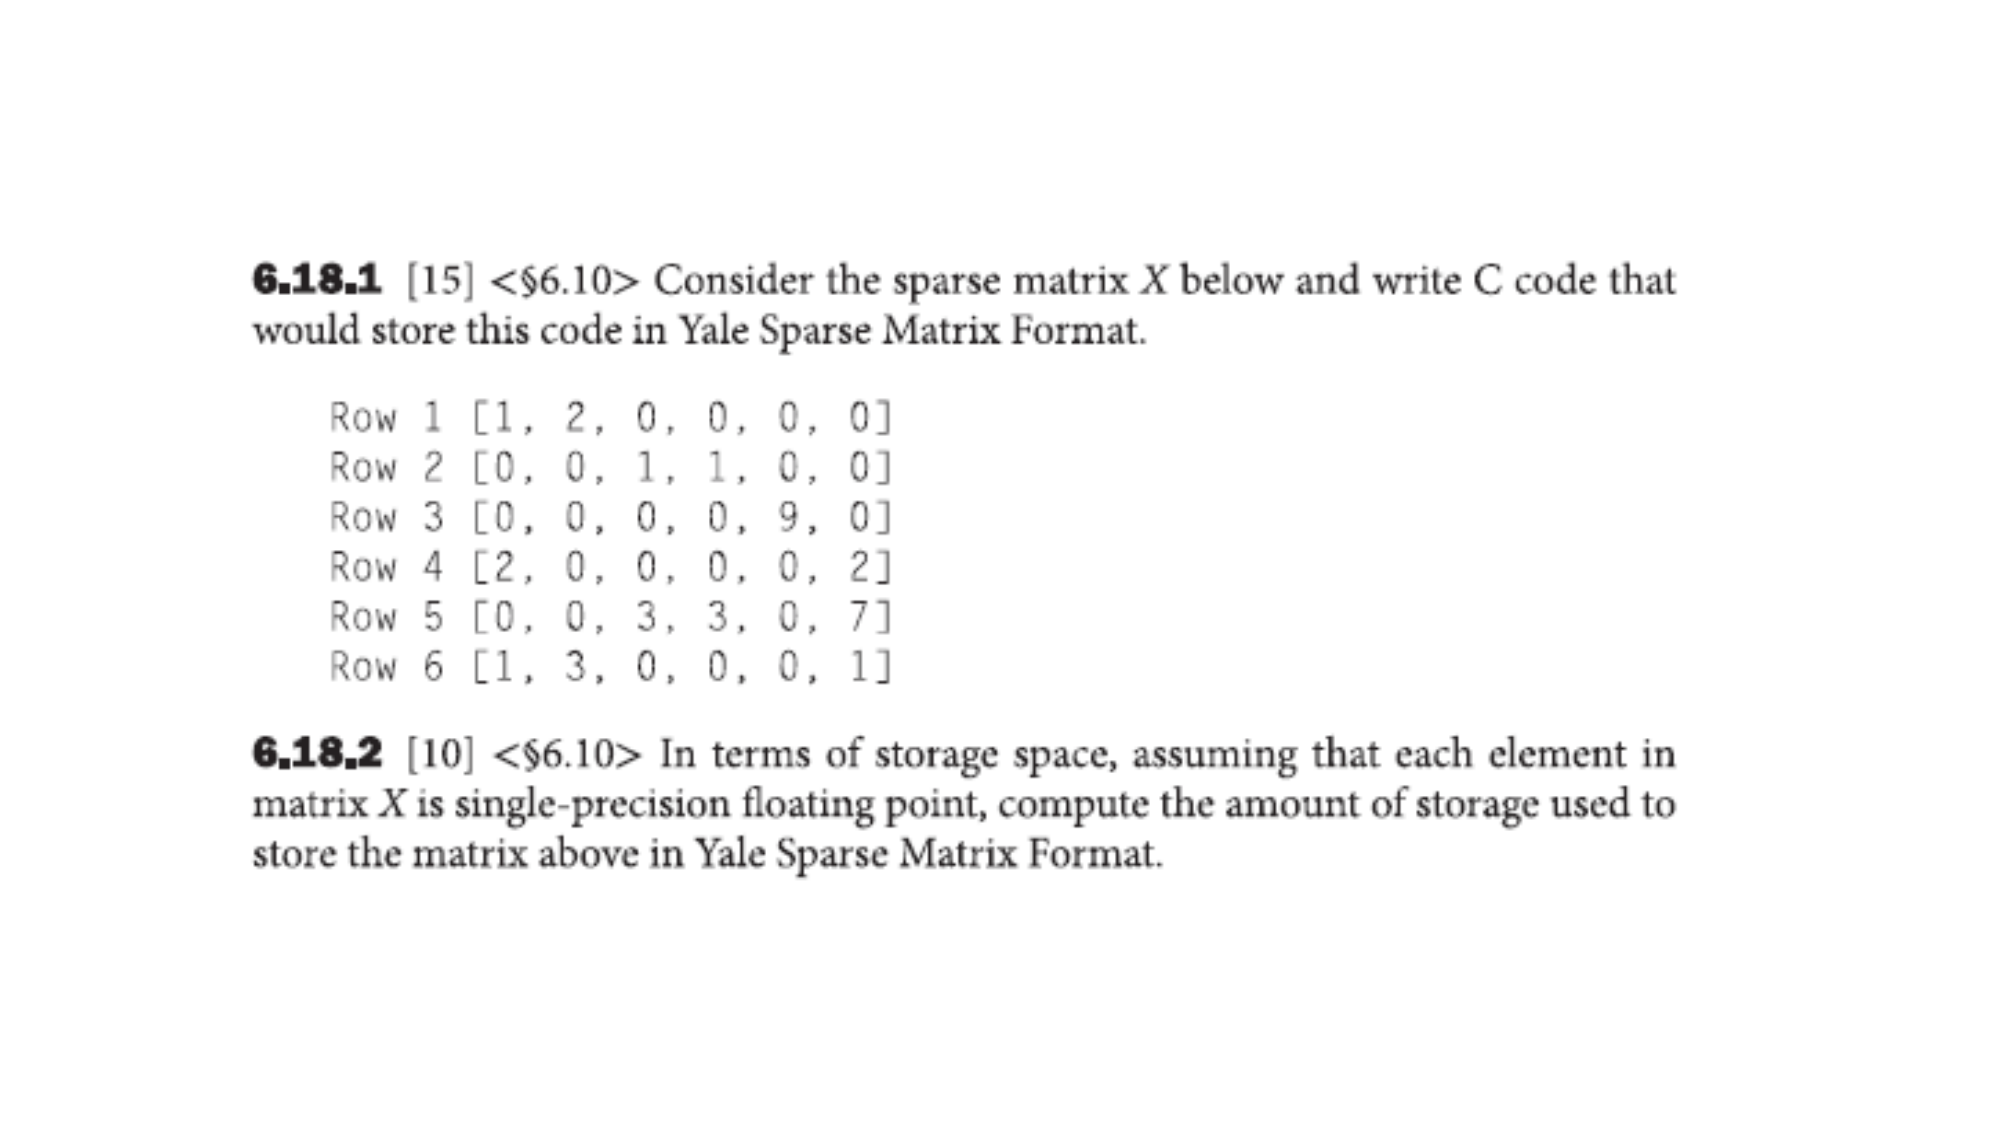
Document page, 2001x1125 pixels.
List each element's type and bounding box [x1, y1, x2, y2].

picture [233, 248, 1774, 900]
